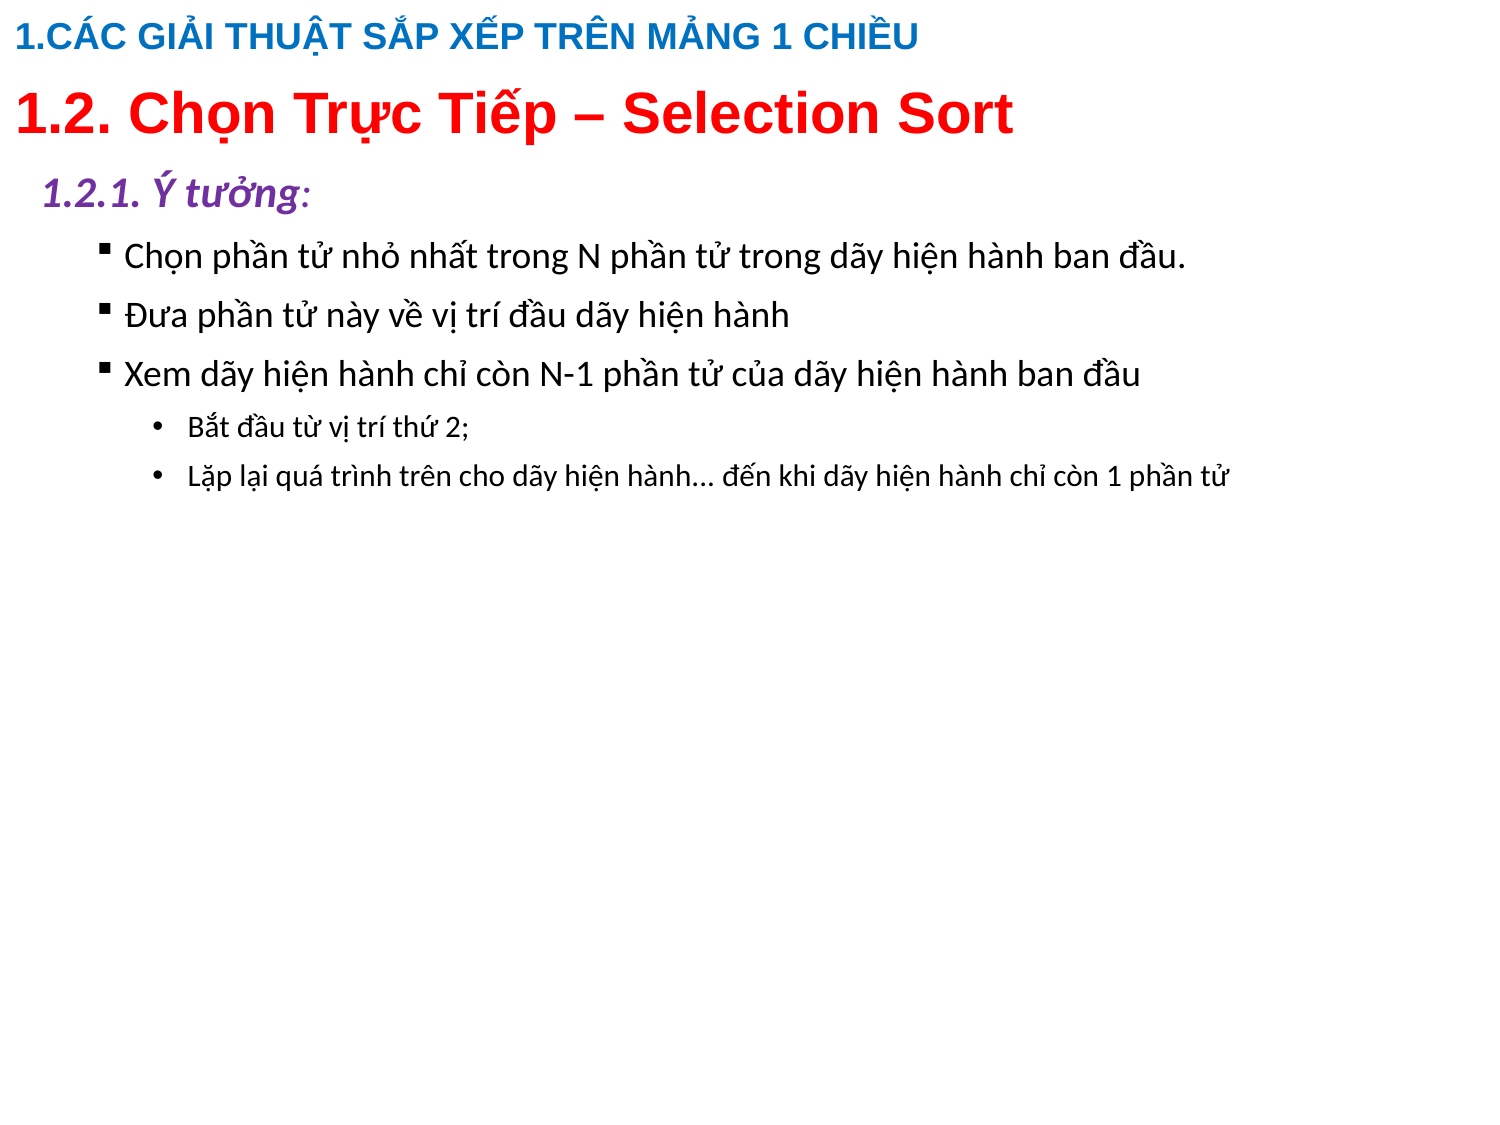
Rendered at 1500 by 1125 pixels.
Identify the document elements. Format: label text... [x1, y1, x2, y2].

title 1.2. Chọn Trực Tiếp – Selection Sort [0, 75, 1394, 168]
list 1.2.1. Ý tưởng: Chọn phần tử nhỏ nhất trong N phần tử trong dãy hiện hành ban đầu. Đưa phần tử này về vị trí đầu dãy hiện hành Xem dãy hiện hành chỉ còn N-1 phần tử của dãy hiện hành ban đầu Bắt đầu từ vị trí thứ 2; Lặp lại quá trình trên cho dãy hiện hành... đến khi dãy hiện hành chỉ còn 1 phần tử [24, 162, 1475, 989]
text_box 1.CÁC GIẢI THUẬT SẮP XẾP TRÊN MẢNG 1 CHIỀU [0, 0, 1394, 75]
